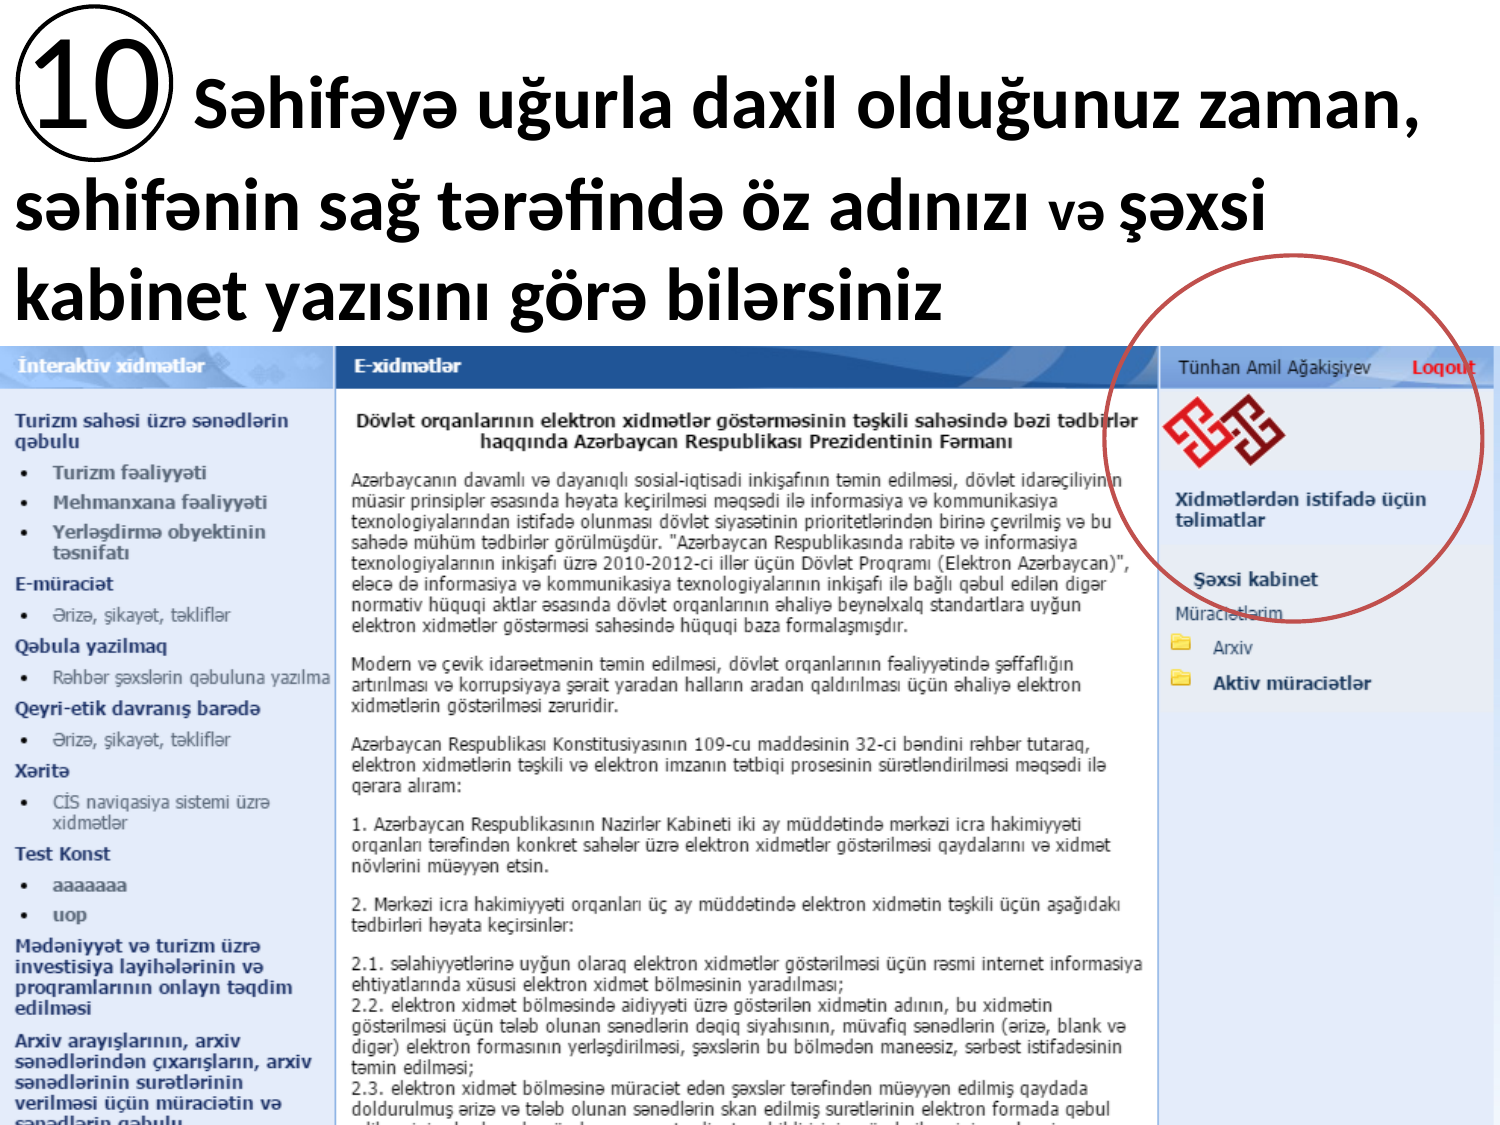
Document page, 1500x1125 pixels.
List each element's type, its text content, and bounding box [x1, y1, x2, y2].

text_box [1128, 253, 1459, 345]
text_box 10 Səhifəyə uğurla daxil olduğunuz zaman, səhifənin sağ tərəfində öz adınızı və şəxsi kabinet yazısını görə bilərsiniz [0, 0, 1500, 343]
text_box [15, 4, 174, 163]
picture [0, 346, 1500, 1125]
